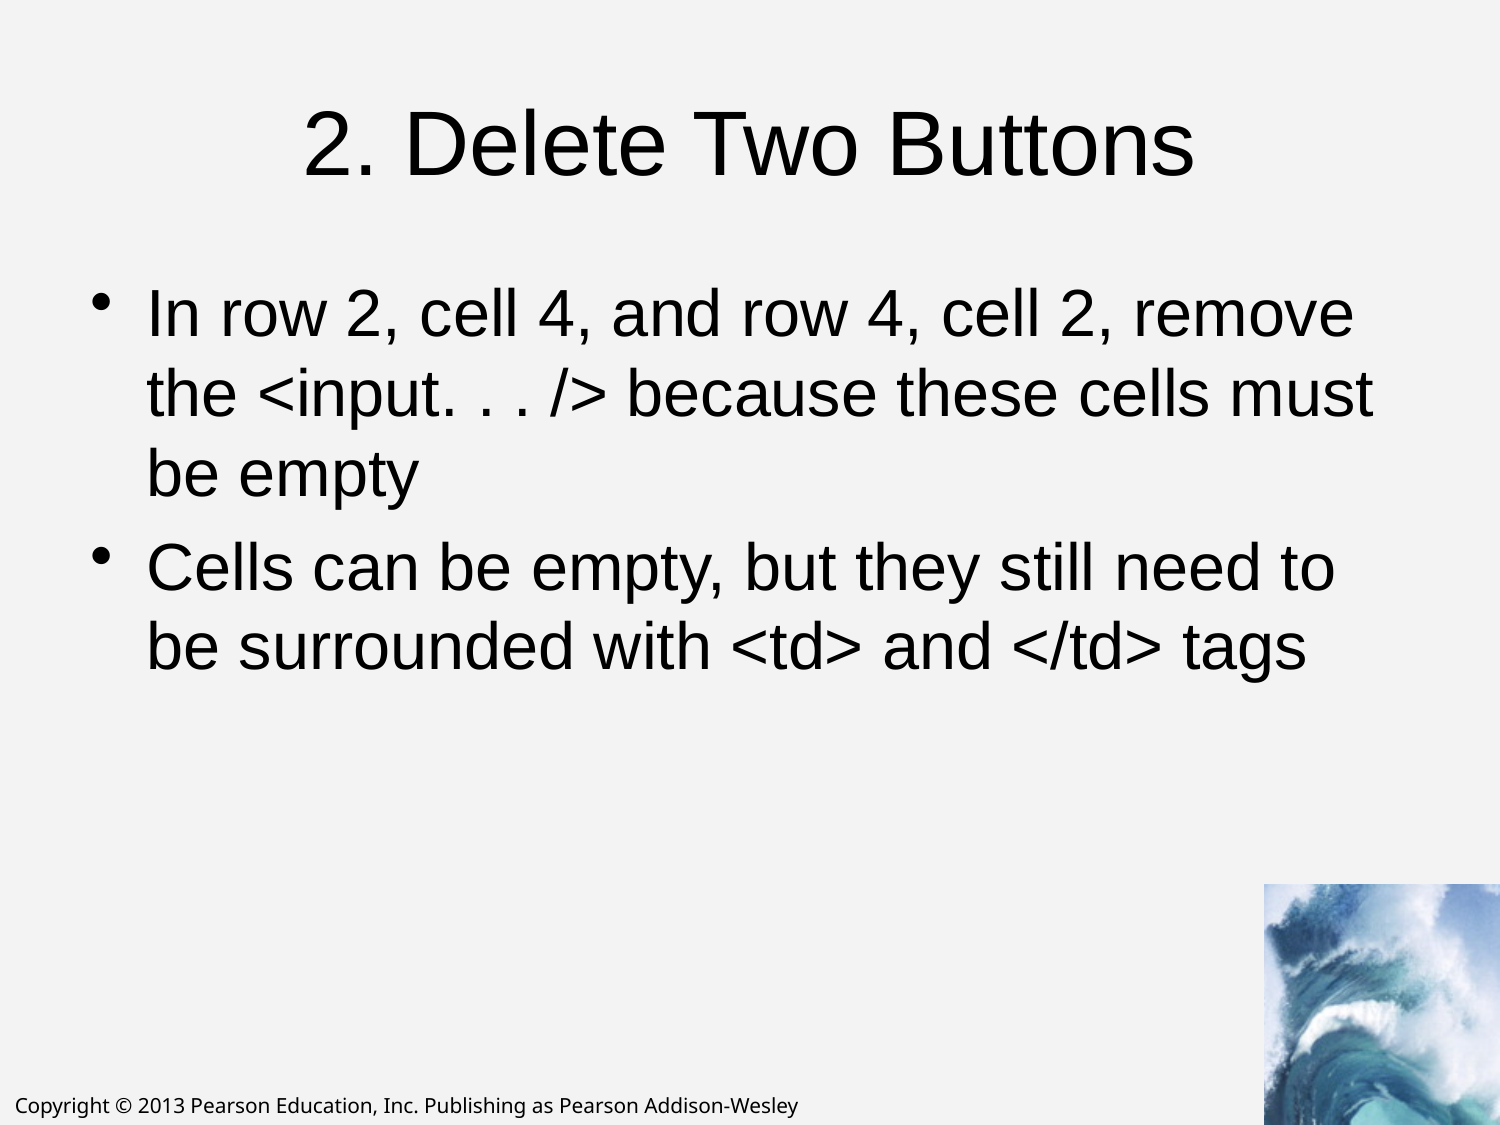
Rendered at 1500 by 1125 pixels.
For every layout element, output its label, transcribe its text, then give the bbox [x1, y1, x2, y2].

title 2. Delete Two Buttons [74, 44, 1426, 233]
list In row 2, cell 4, and row 4, cell 2, remove the <input. . . /> because these cells must be empty Cells can be empty, but they still need to be surrounded with <td> and </td> tags [74, 262, 1426, 1006]
picture [1264, 884, 1500, 1125]
